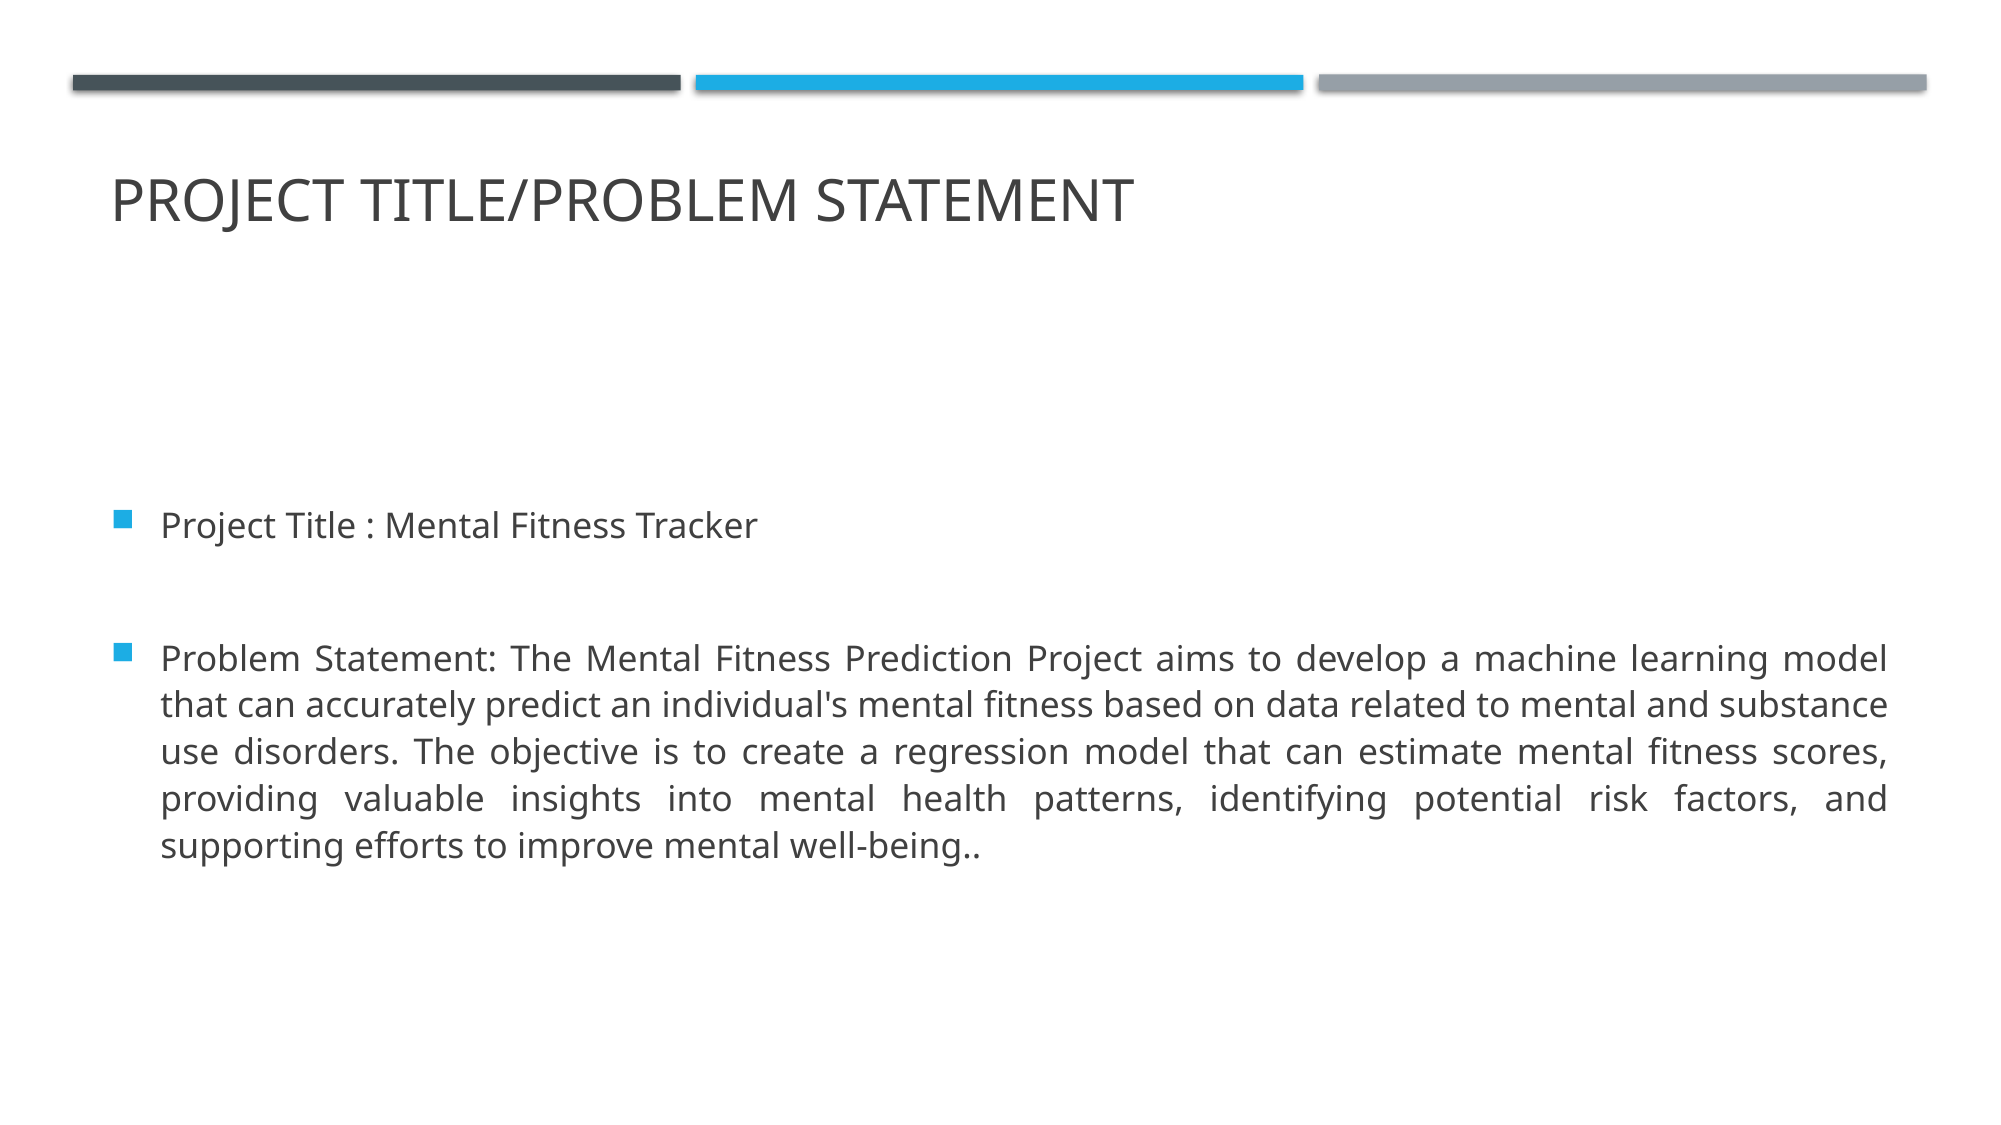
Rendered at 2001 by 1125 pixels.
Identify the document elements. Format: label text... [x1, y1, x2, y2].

list Project Title : Mental Fitness Tracker Problem Statement: The Mental Fitness Prediction Project aims to develop a machine learning model that can accurately predict an individual's mental fitness based on data related to mental and substance use disorders. The objective is to create a regression model that can estimate mental fitness scores, providing valuable insights into mental health patterns, identifying potential risk factors, and supporting efforts to improve mental well-being.. [95, 383, 1905, 981]
title PROJECT TITLE/Problem Statement [95, 115, 1905, 311]
